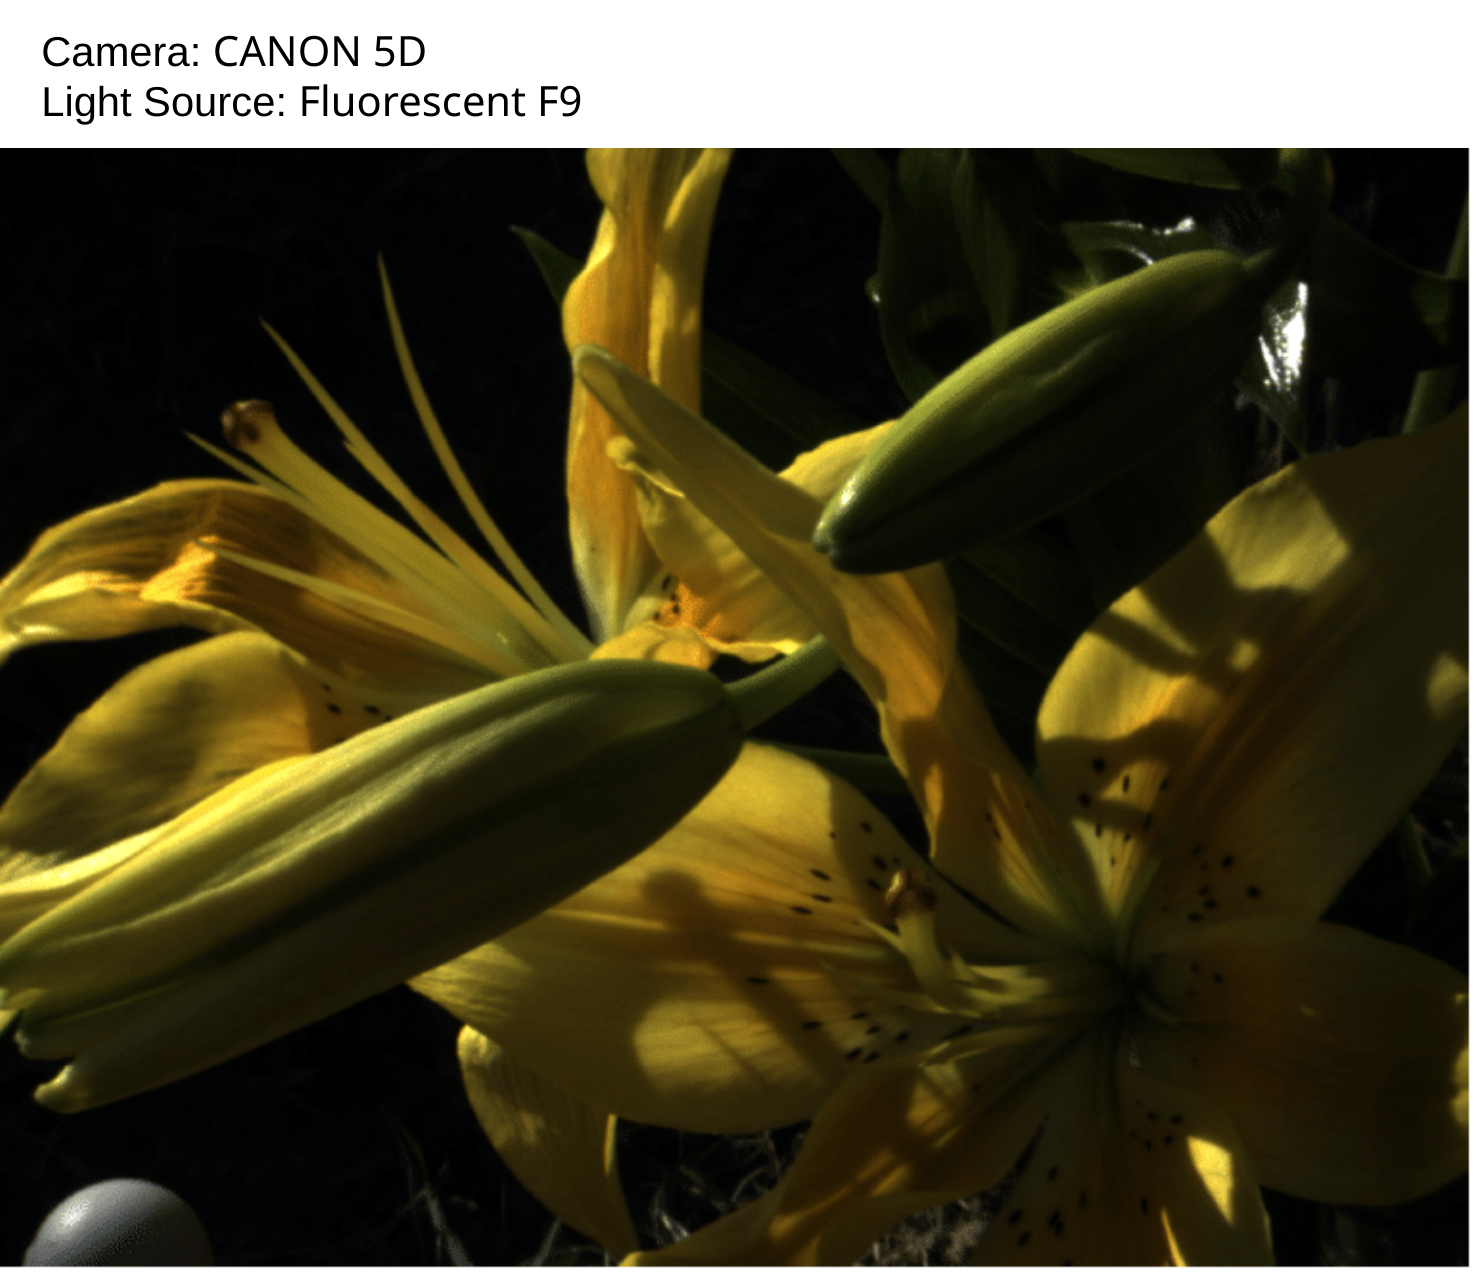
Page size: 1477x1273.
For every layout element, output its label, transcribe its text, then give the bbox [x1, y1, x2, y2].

text_box Camera: CANON 5D Light Source: Fluorescent F9 [26, 17, 1410, 133]
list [0, 148, 1477, 1273]
